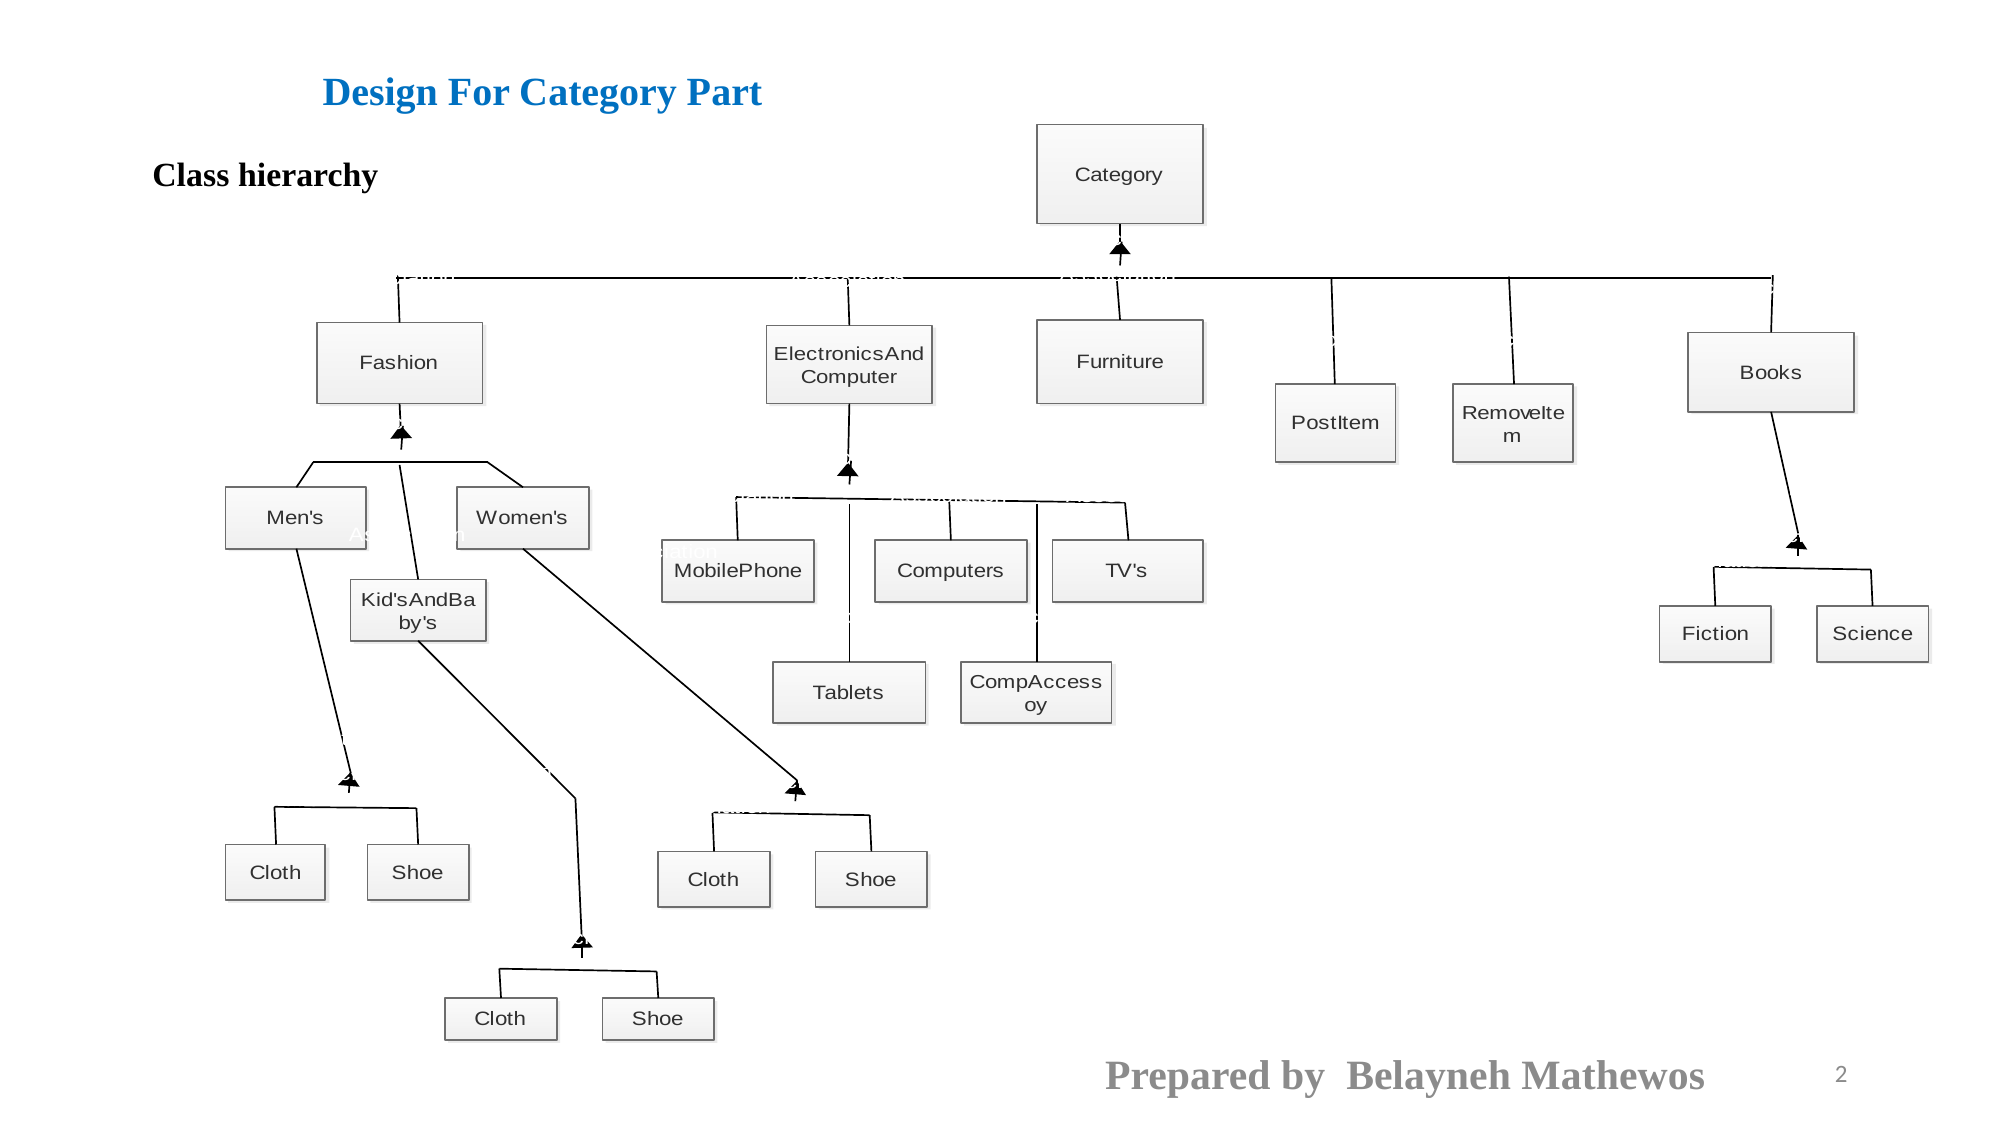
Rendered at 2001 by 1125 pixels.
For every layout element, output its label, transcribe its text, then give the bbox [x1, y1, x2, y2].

slide_number 2 [1412, 1043, 1863, 1103]
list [199, 121, 1937, 1043]
footer Prepared by Belayneh Mathewos [1045, 1043, 1412, 1103]
title Design For Category Part Class hierarchy [137, 63, 1863, 250]
